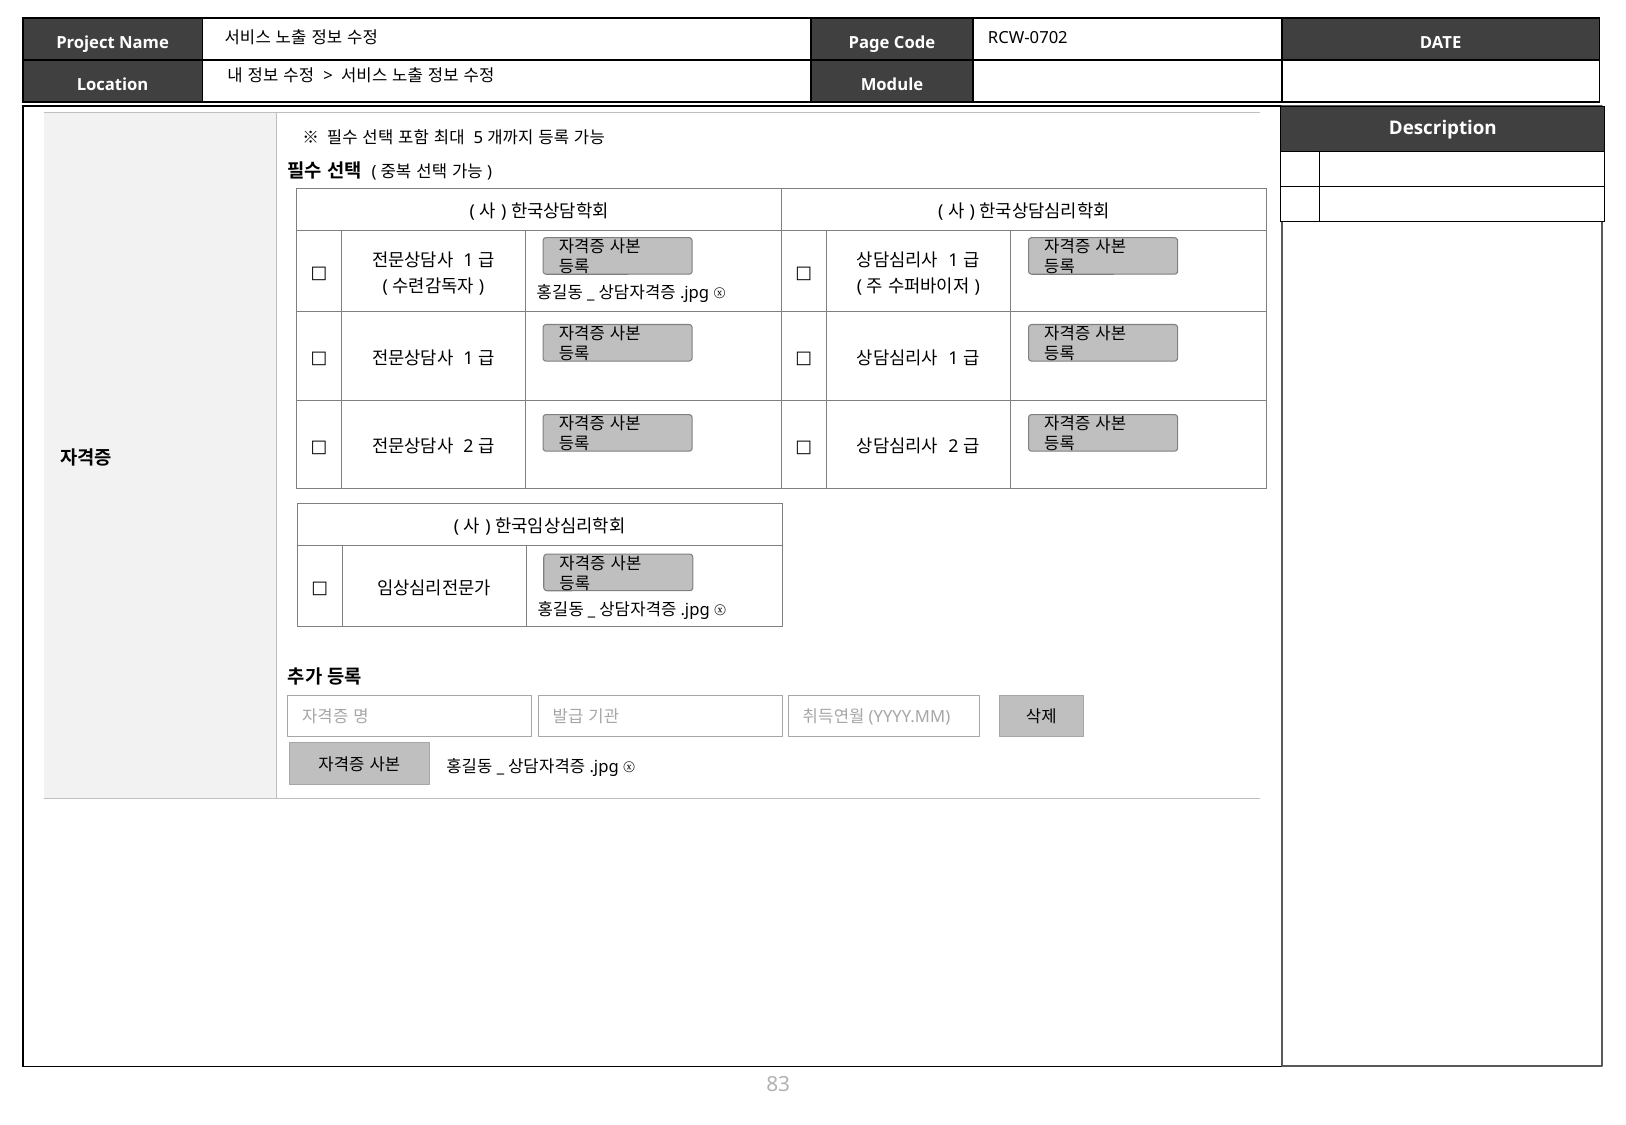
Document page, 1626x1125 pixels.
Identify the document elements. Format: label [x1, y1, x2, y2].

text_box [209, 19, 394, 54]
text_box [786, 693, 982, 739]
table_cell [527, 546, 782, 626]
table_header [1281, 107, 1604, 151]
text_box [522, 552, 742, 626]
table_cell [526, 401, 781, 488]
table_header [297, 189, 781, 230]
text_box [536, 693, 784, 739]
text_box [1026, 235, 1180, 277]
text_box [287, 740, 651, 786]
table_cell [297, 231, 341, 311]
table_cell [782, 312, 826, 400]
table_cell [342, 312, 525, 400]
table_cell [297, 401, 341, 488]
table_header [277, 189, 1260, 798]
table_cell [1281, 187, 1319, 221]
table_cell [827, 231, 1010, 311]
table_cell [526, 312, 781, 400]
table_cell [1011, 401, 1266, 488]
table_header [782, 189, 1266, 230]
table_cell [298, 546, 342, 626]
text_box [998, 693, 1085, 739]
text_box [1026, 322, 1180, 364]
table_cell [297, 312, 341, 400]
text_box [540, 322, 695, 364]
table_cell [1011, 312, 1266, 400]
table_header [277, 113, 1260, 188]
table_cell [343, 546, 526, 626]
text_box [1026, 412, 1180, 454]
slide_number [588, 1054, 968, 1115]
table_header [44, 113, 276, 798]
table_cell [526, 231, 781, 311]
text_box [272, 119, 621, 189]
table_cell [827, 312, 1010, 400]
table_cell [1281, 152, 1319, 186]
table_cell [827, 401, 1010, 488]
text_box [272, 657, 534, 739]
table_cell [782, 231, 826, 311]
text_box [973, 19, 1083, 54]
table_cell [1320, 187, 1604, 221]
table_cell [1011, 231, 1266, 311]
table_cell [1320, 152, 1604, 186]
table_cell [342, 401, 525, 488]
text_box [212, 57, 510, 93]
table_cell [782, 401, 826, 488]
table_cell [342, 231, 525, 311]
text_box [521, 235, 742, 310]
text_box [540, 412, 695, 454]
